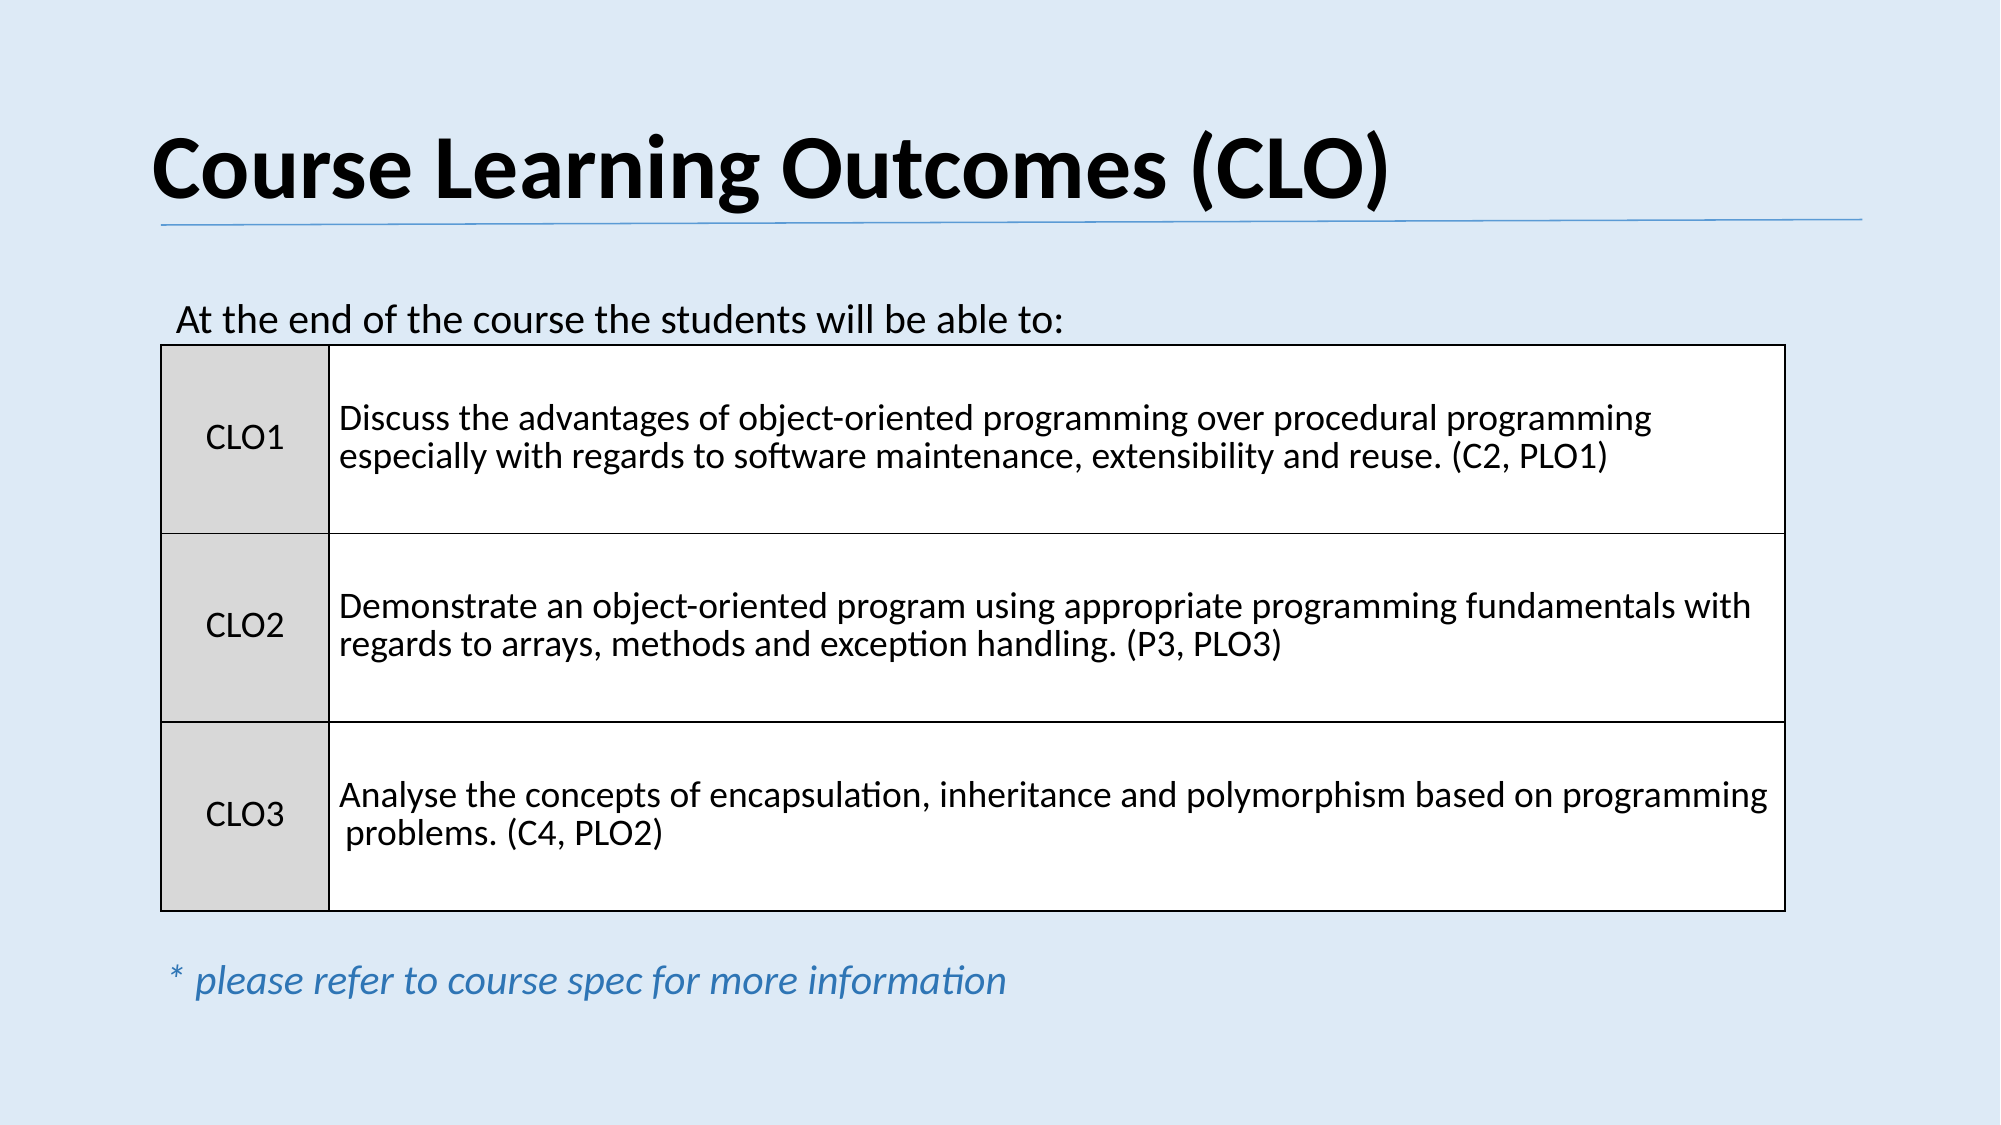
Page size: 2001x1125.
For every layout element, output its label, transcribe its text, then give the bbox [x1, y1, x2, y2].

table_cell Demonstrate an object-oriented program using appropriate programming fundamentals with regards to arrays, methods and exception handling. (P3, PLO3) [330, 534, 1784, 721]
table_cell CLO2 [162, 534, 328, 721]
table_header CLO1 [162, 350, 328, 533]
table_cell Analyse the concepts of encapsulation, inheritance and polymorphism based on programming problems. (C4, PLO2) [330, 723, 1784, 910]
table_header Discuss the advantages of object-oriented programming over procedural programming especially with regards to software maintenance, extensibility and reuse. (C2, PLO1) [330, 346, 1784, 533]
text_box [160, 219, 1863, 226]
table_cell CLO3 [162, 723, 328, 910]
text_box * please refer to course spec for more information [149, 945, 1785, 1011]
title Course Learning Outcomes (CLO) [137, 59, 1863, 278]
text_box At the end of the course the students will be able to: [160, 284, 1124, 350]
